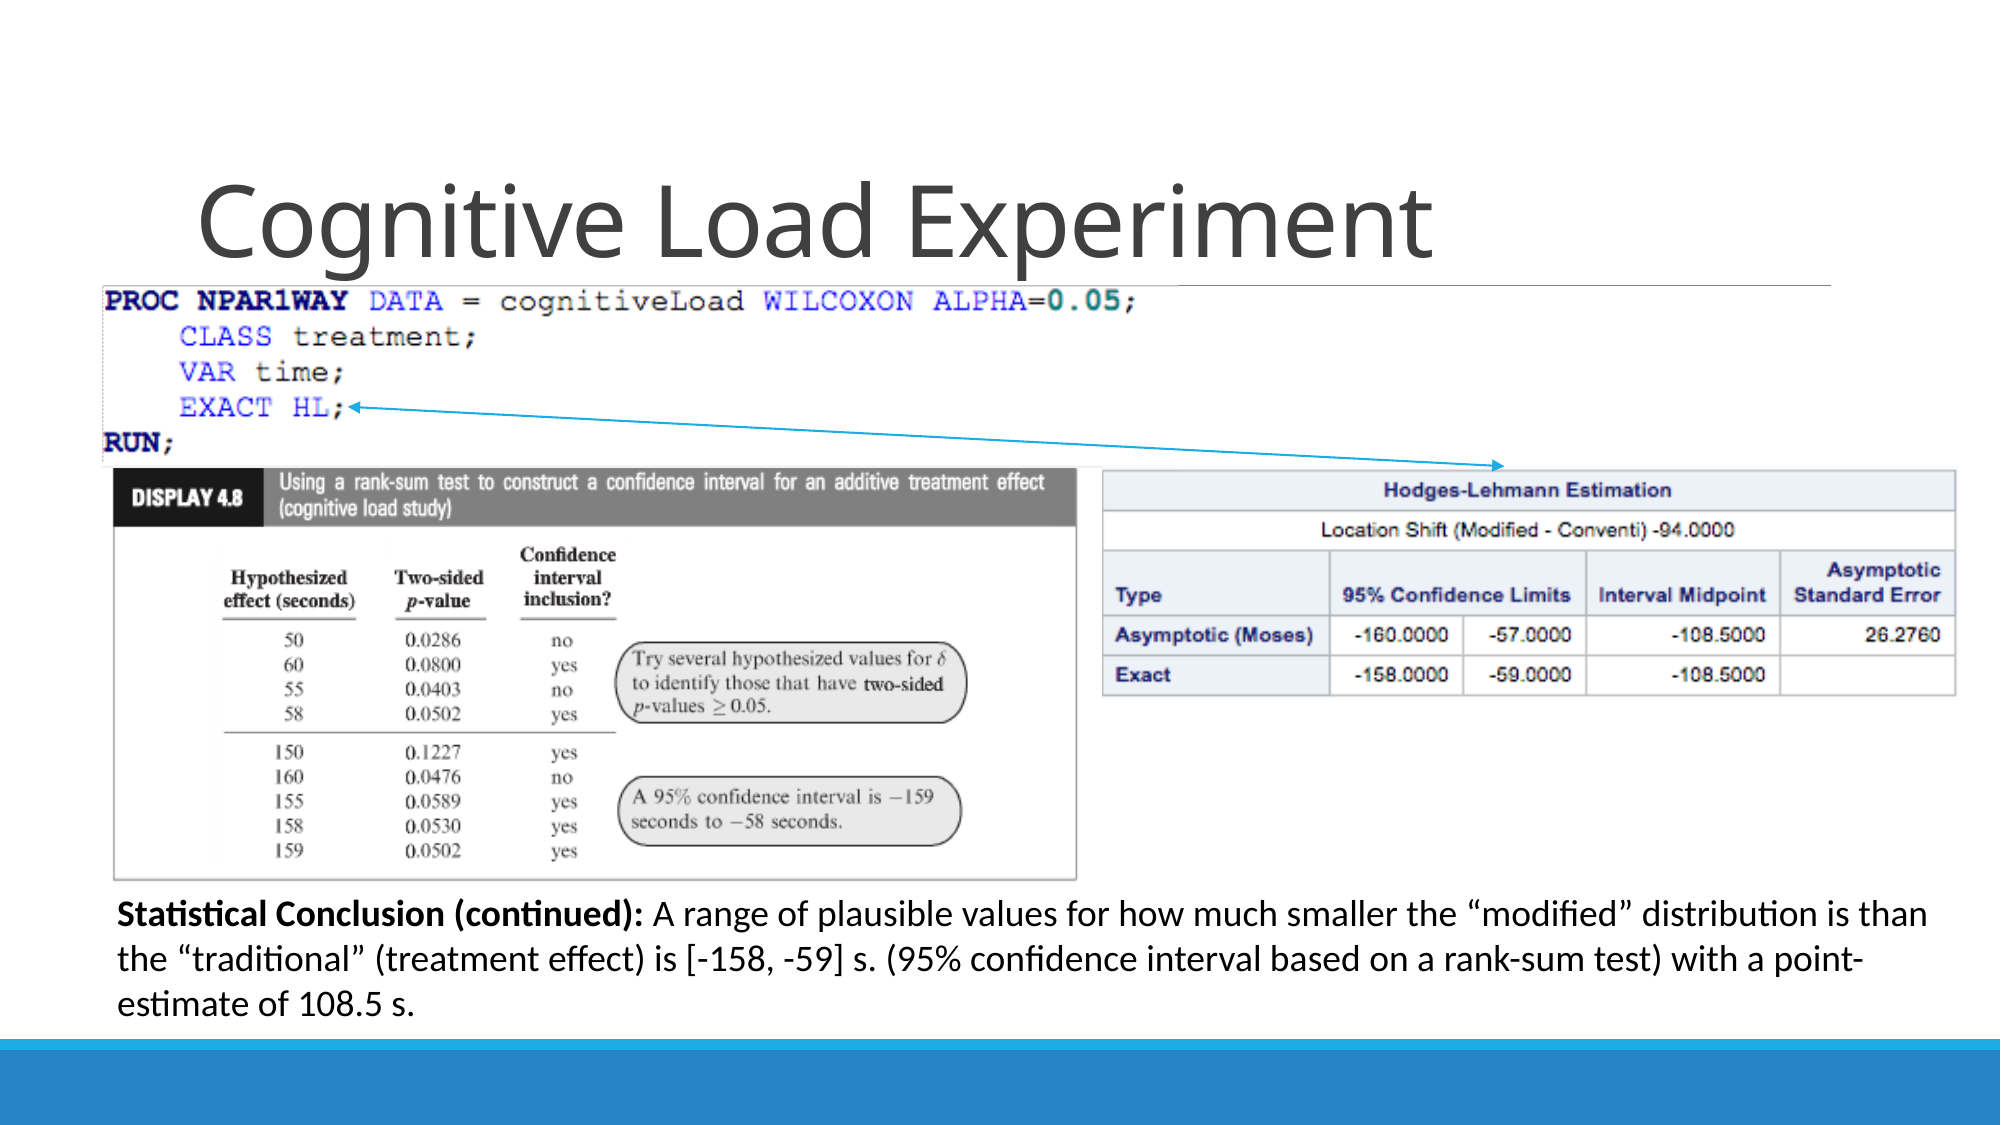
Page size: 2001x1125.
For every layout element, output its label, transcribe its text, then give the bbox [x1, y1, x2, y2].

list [101, 474, 1089, 896]
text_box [347, 406, 1506, 467]
title Cognitive Load Experiment [180, 47, 1830, 285]
picture [101, 285, 1960, 699]
text_box Statistical Conclusion (continued): A range of plausible values for how much smaller the “modified” distribution is than the “traditional” (treatment effect) is [-158, -59] s. (95% conﬁdence interval based on a rank-sum test) with a point-estimate of 108.5 s. [102, 881, 1973, 1076]
